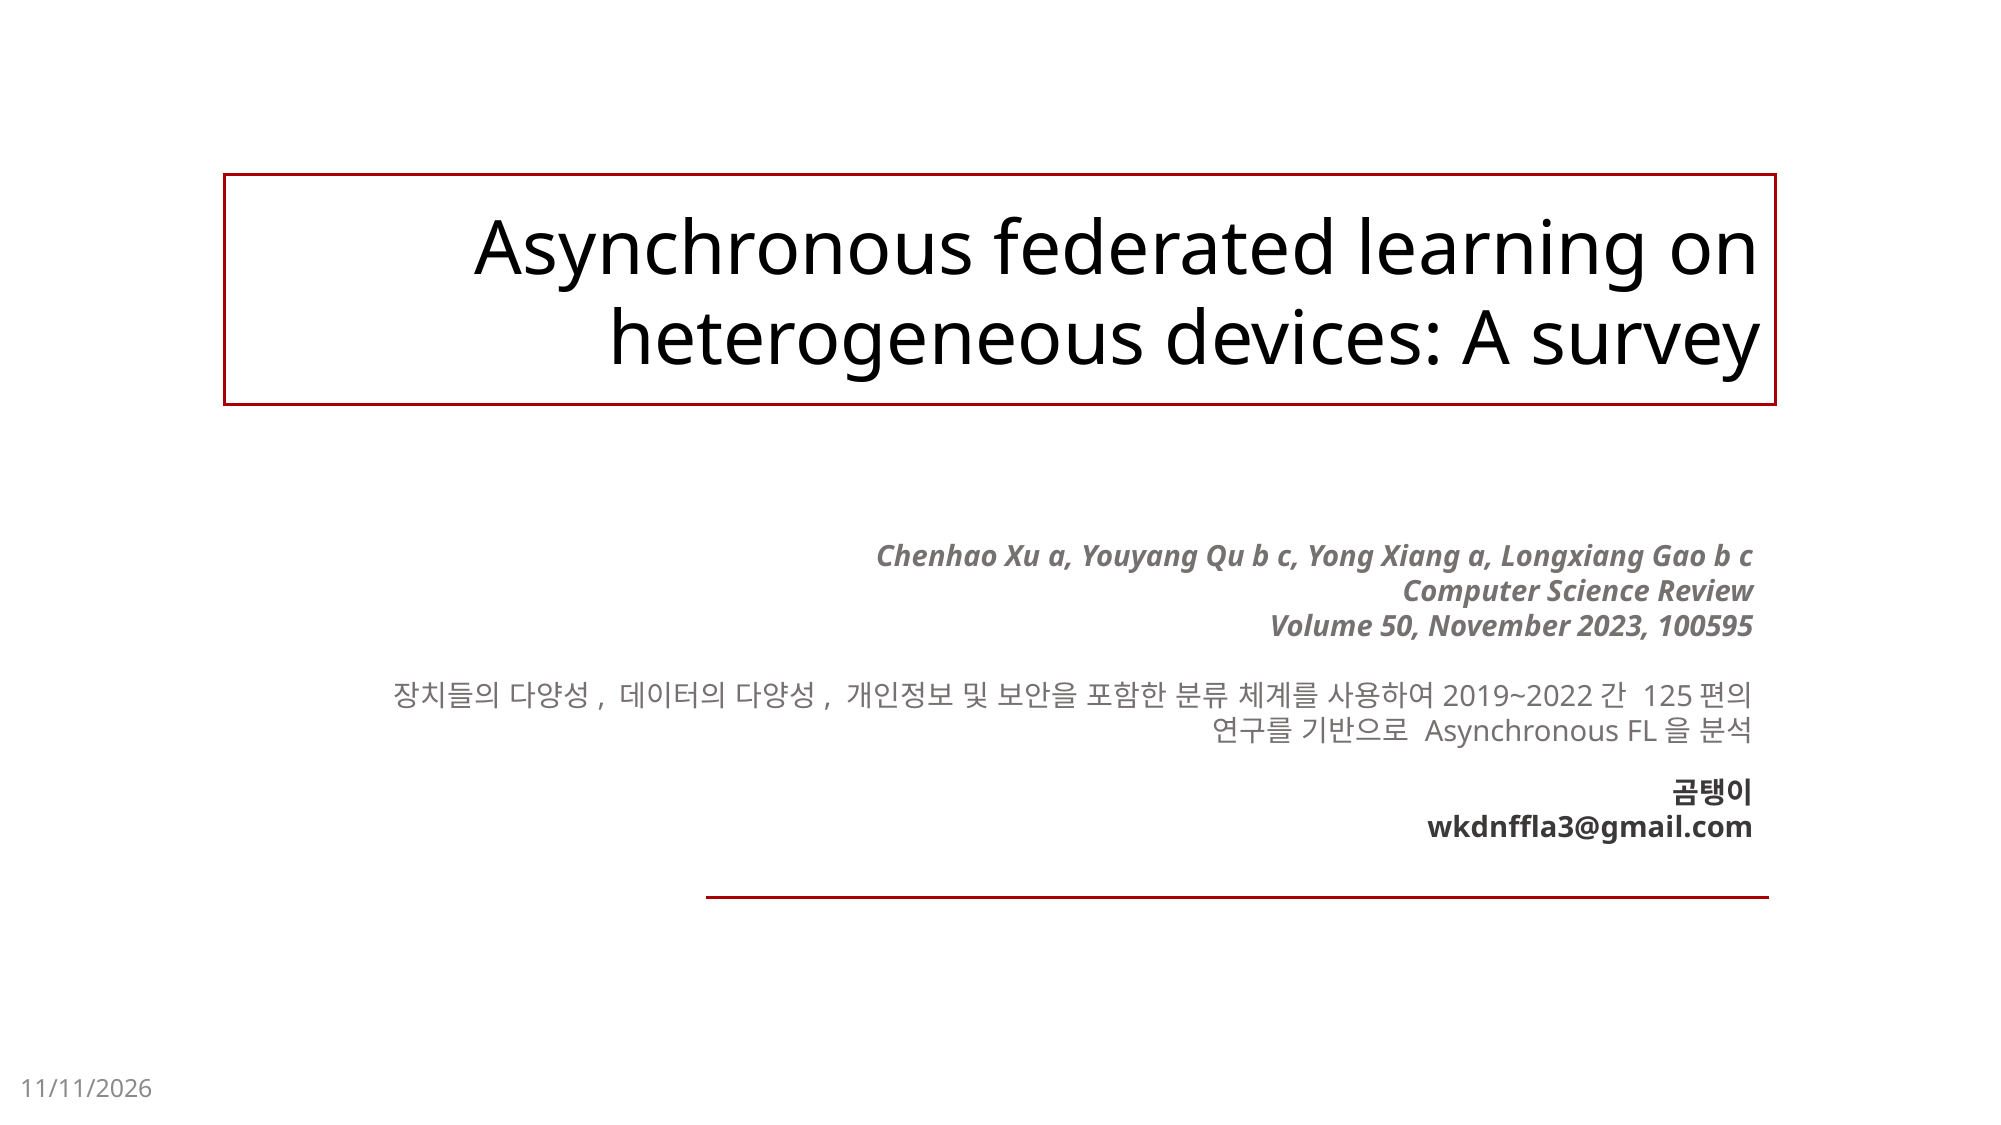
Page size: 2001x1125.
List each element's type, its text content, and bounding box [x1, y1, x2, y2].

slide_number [5, 1059, 456, 1120]
text_box Chenhao Xu a, Youyang Qu b c, Yong Xiang a, Longxiang Gao b c Computer Science Review Volume 50, November 2023, 100595 장치들의 다양성, 데이터의 다양성, 개인정보 및 보안을 포함한 분류 체계를 사용하여2019~2022간 125편의 연구를 기반으로 Asynchronous FL을 분석 [194, 529, 1769, 755]
text_box Asynchronous federated learning on heterogeneous devices: A survey [223, 173, 1777, 406]
text_box 곰탱이 wkdnffla3@gmail.com [1094, 766, 1769, 852]
